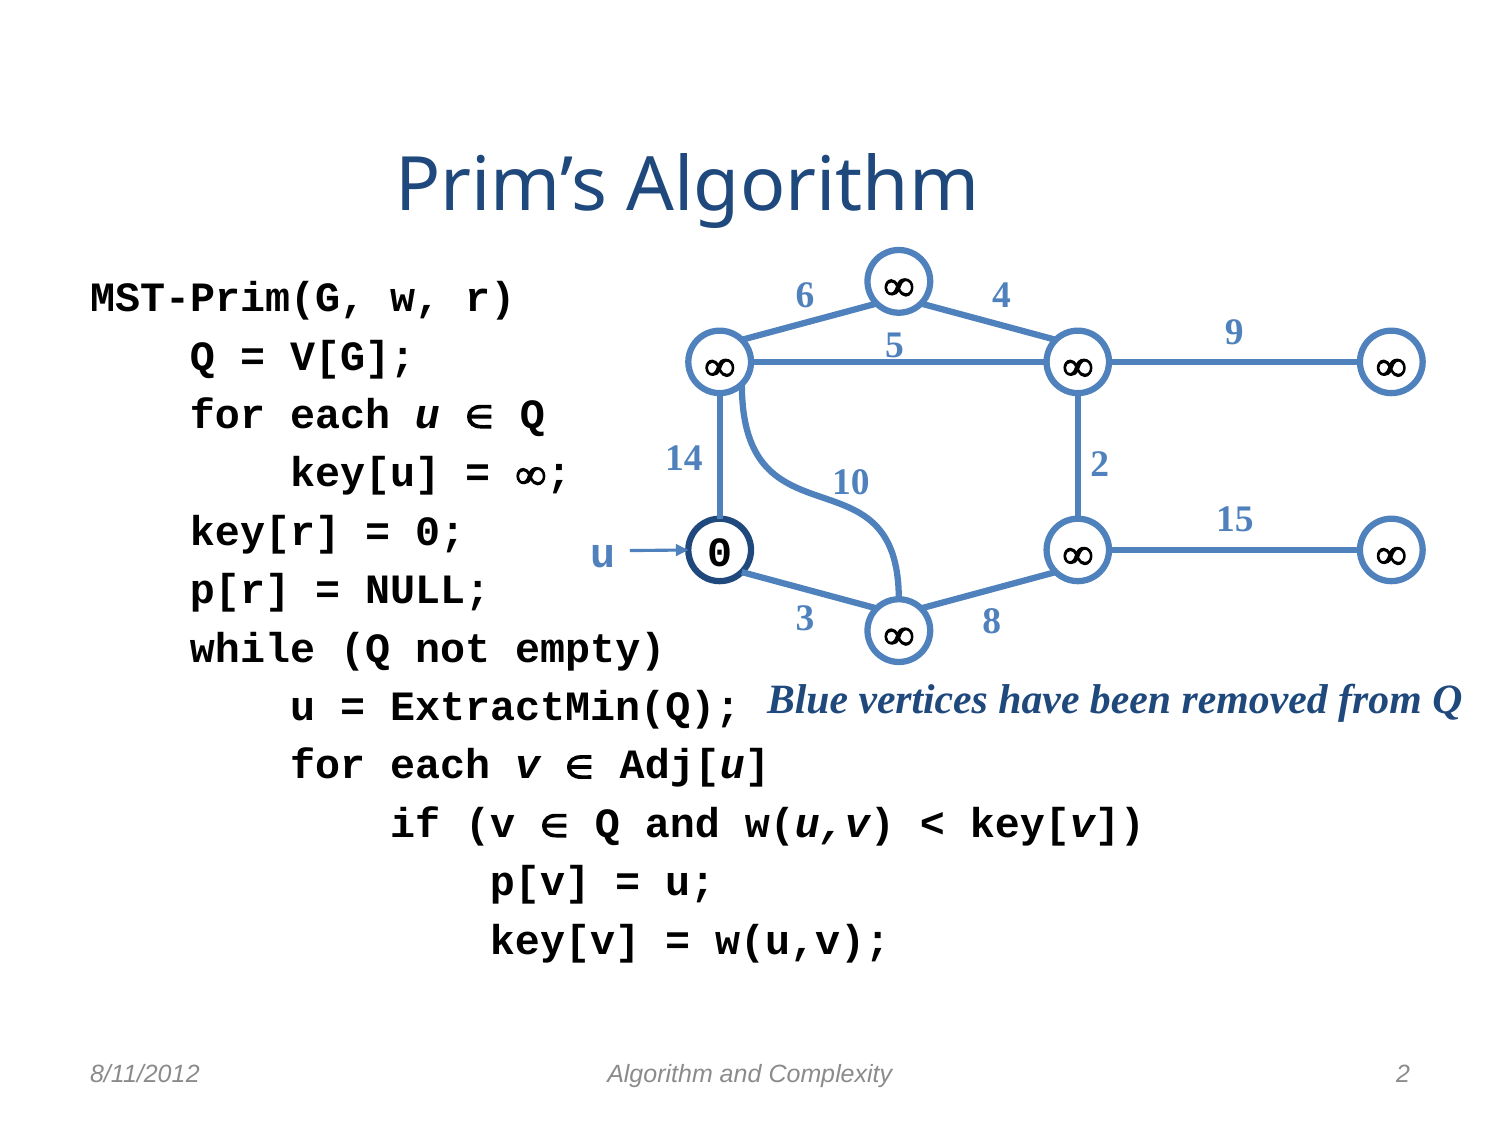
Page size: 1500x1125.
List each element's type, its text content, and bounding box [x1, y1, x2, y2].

text_box Blue vertices have been removed from Q [752, 664, 1479, 730]
text_box 6 [780, 262, 830, 304]
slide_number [75, 1042, 425, 1103]
text_box  [867, 249, 931, 312]
slide_number 2 [1074, 1042, 1425, 1103]
text_box 5 [630, 552, 675, 557]
text_box u [575, 518, 630, 583]
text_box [741, 579, 877, 607]
text_box  [1360, 518, 1423, 582]
text_box  [688, 330, 751, 393]
footer Algorithm and Complexity [512, 1042, 988, 1103]
text_box  [1046, 330, 1109, 393]
text_box 3 [780, 615, 830, 645]
text_box  [867, 599, 931, 663]
text_box 8 [967, 615, 1016, 648]
text_box 4 [977, 262, 1026, 304]
text_box 9 [1210, 299, 1259, 360]
text_box  [1046, 518, 1109, 582]
list MST-Prim(G, w, r) Q = V[G]; for each u  Q key[u] = ; key[r] = 0; p[r] = NULL; while (Q not empty) u = ExtractMin(Q); for each v  Adj[u] if (v  Q and w(u,v) < key[v]) p[v] = u; key[v] = w(u,v); [75, 262, 1425, 1005]
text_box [741, 305, 877, 338]
text_box Prim’s Algorithm [212, 90, 1163, 225]
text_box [920, 574, 1056, 607]
text_box 5 [870, 312, 919, 361]
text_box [920, 305, 1056, 338]
text_box 14 [650, 425, 709, 486]
text_box 2 [1082, 431, 1125, 491]
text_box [714, 413, 926, 571]
text_box 15 [1201, 486, 1269, 546]
text_box 0 [688, 520, 732, 582]
text_box  [1360, 330, 1423, 394]
